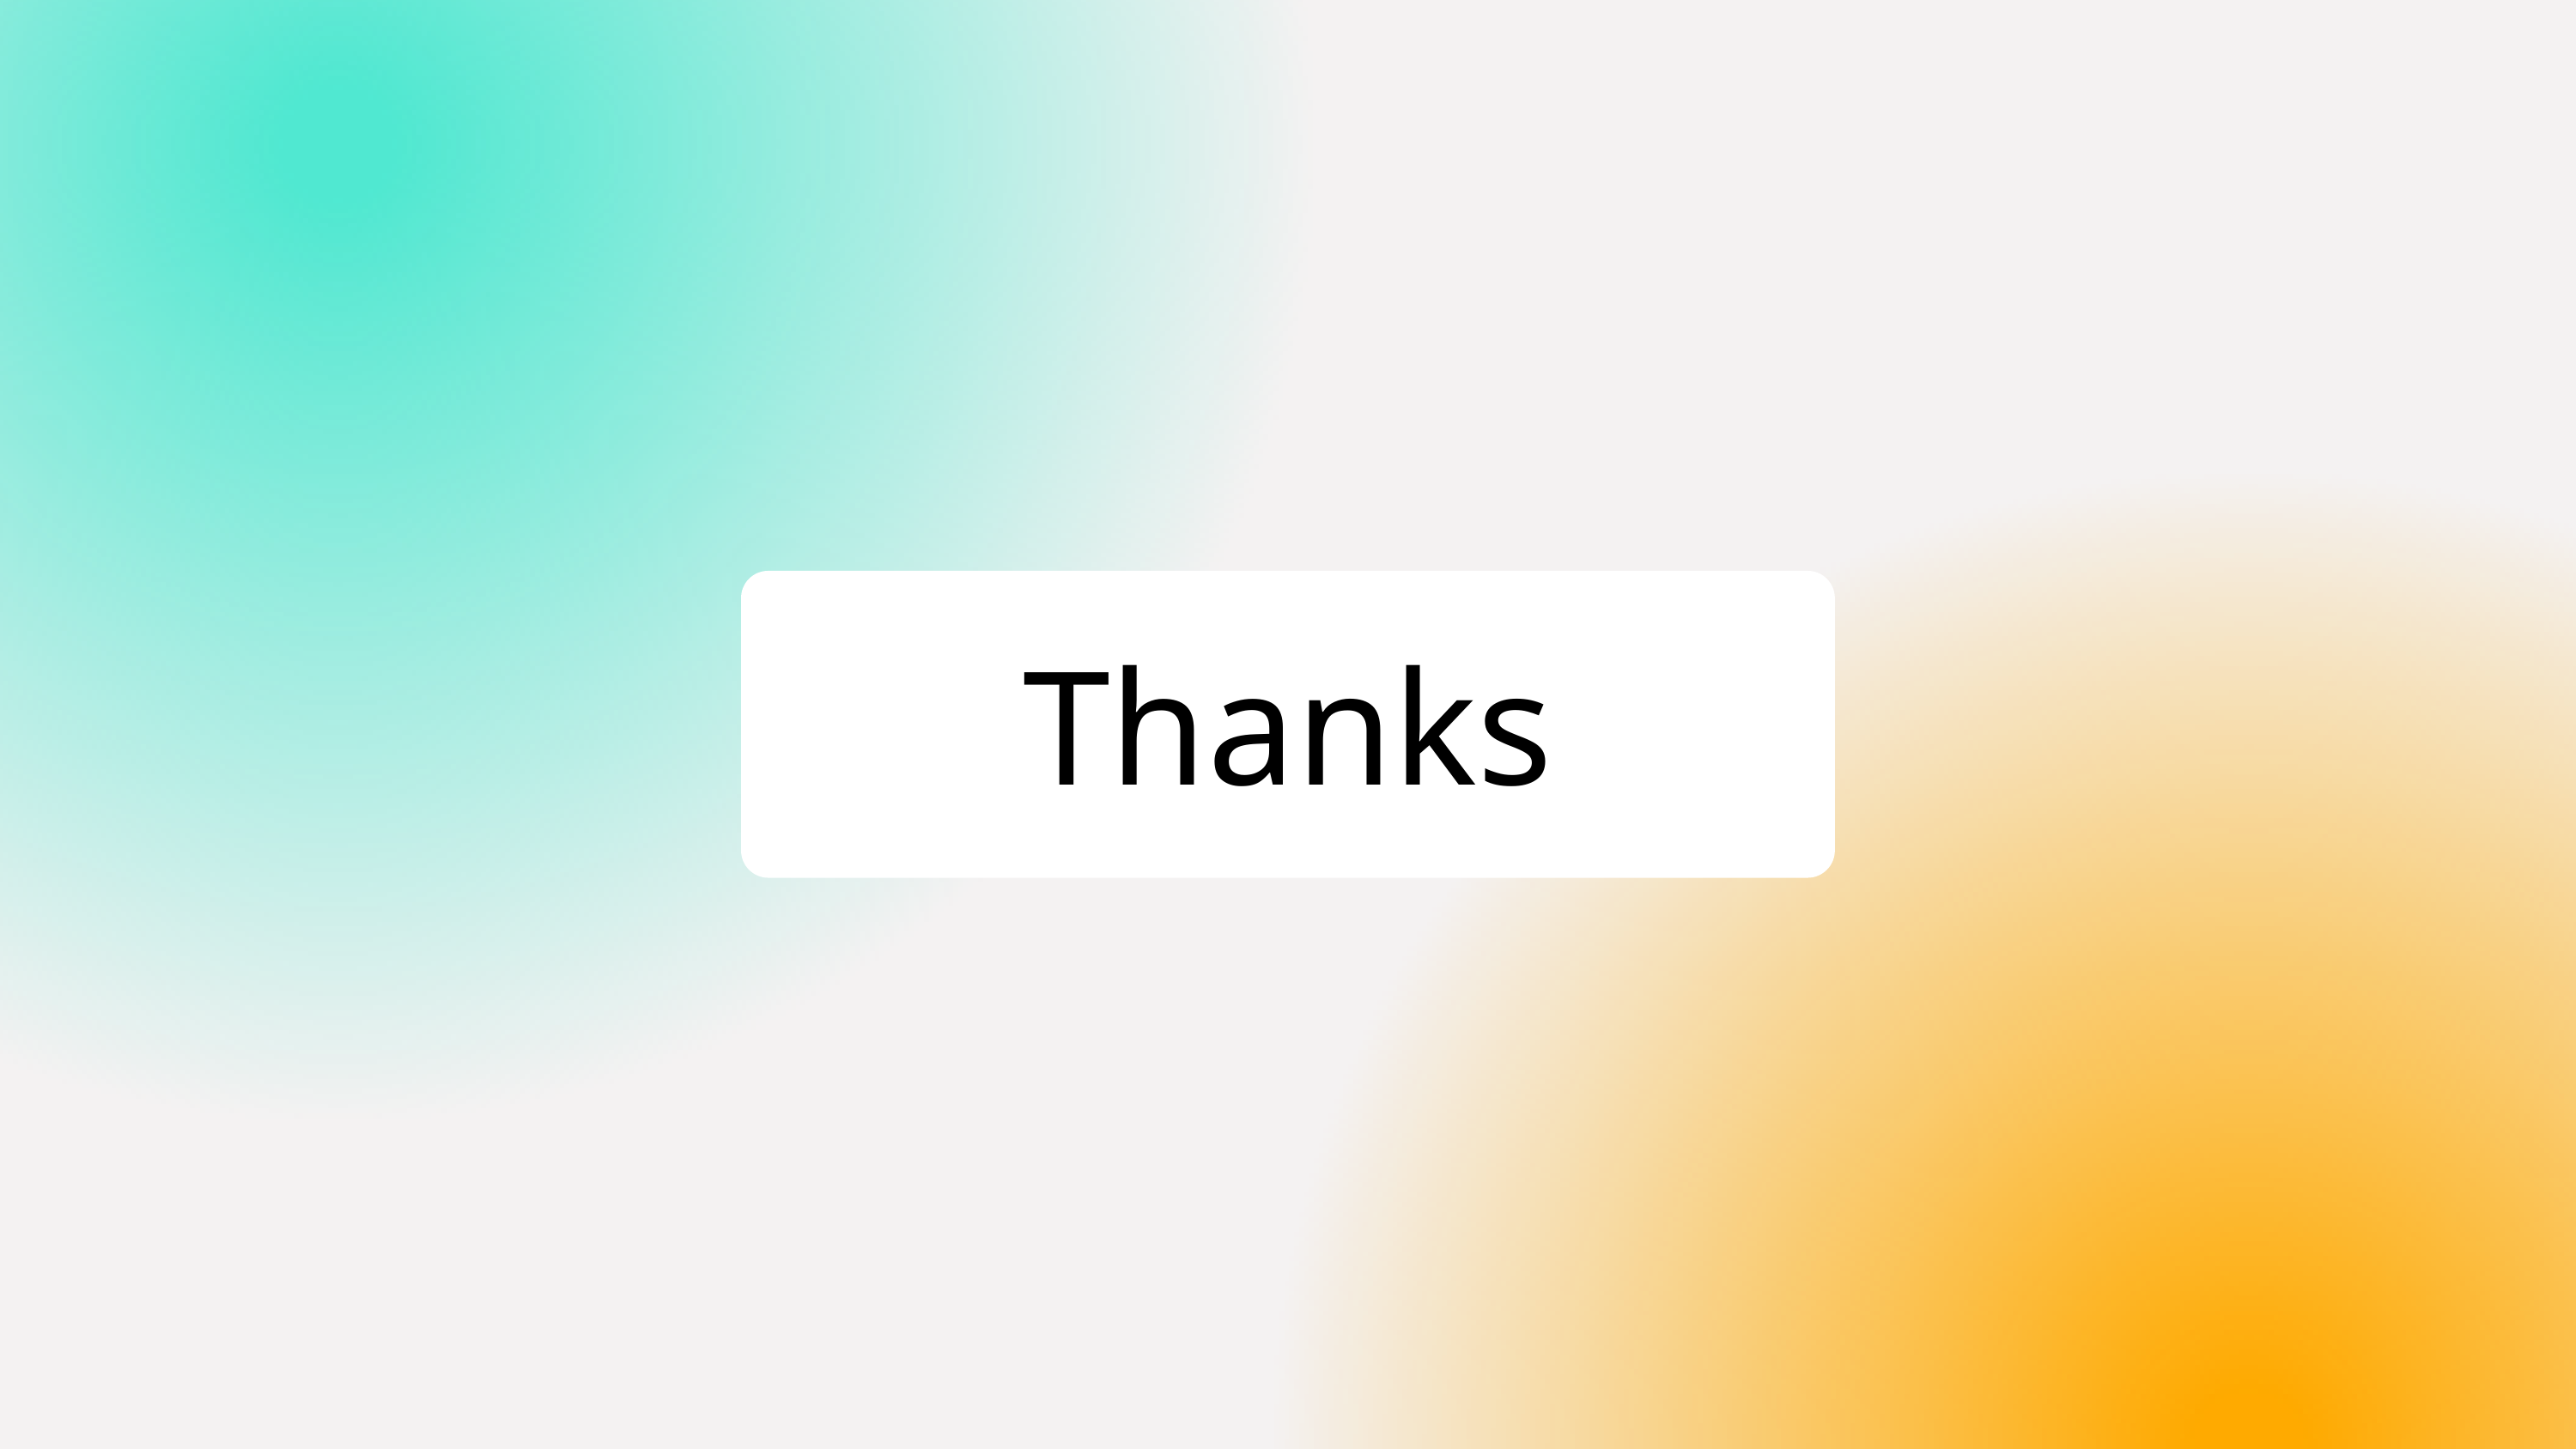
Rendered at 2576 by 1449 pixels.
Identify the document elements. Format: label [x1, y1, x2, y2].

text_box [1176, 376, 2576, 1449]
text_box [0, 0, 1412, 1217]
text_box [740, 570, 1836, 878]
